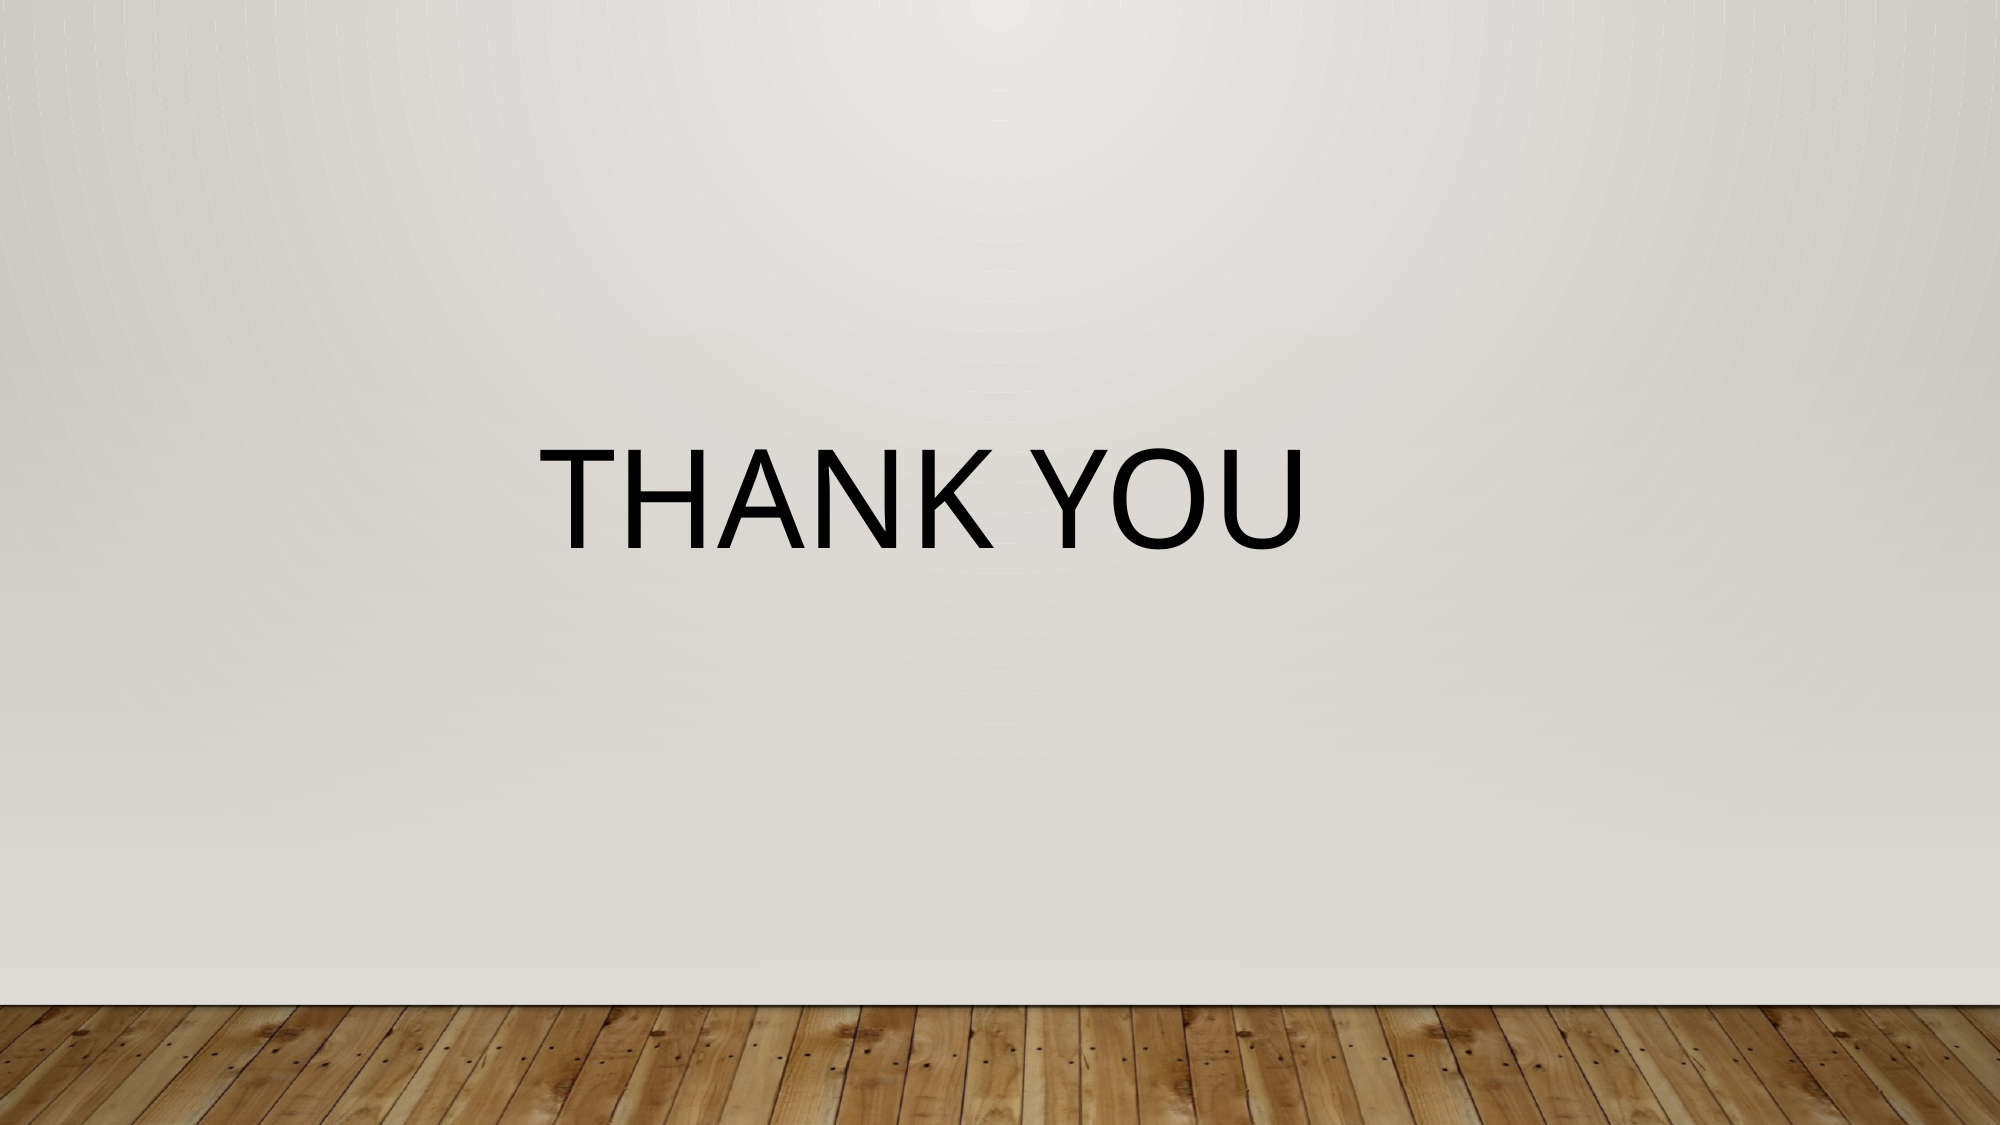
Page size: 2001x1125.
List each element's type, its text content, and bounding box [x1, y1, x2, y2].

picture [0, 1005, 2000, 1125]
text_box THANK YOU [106, 403, 1747, 584]
